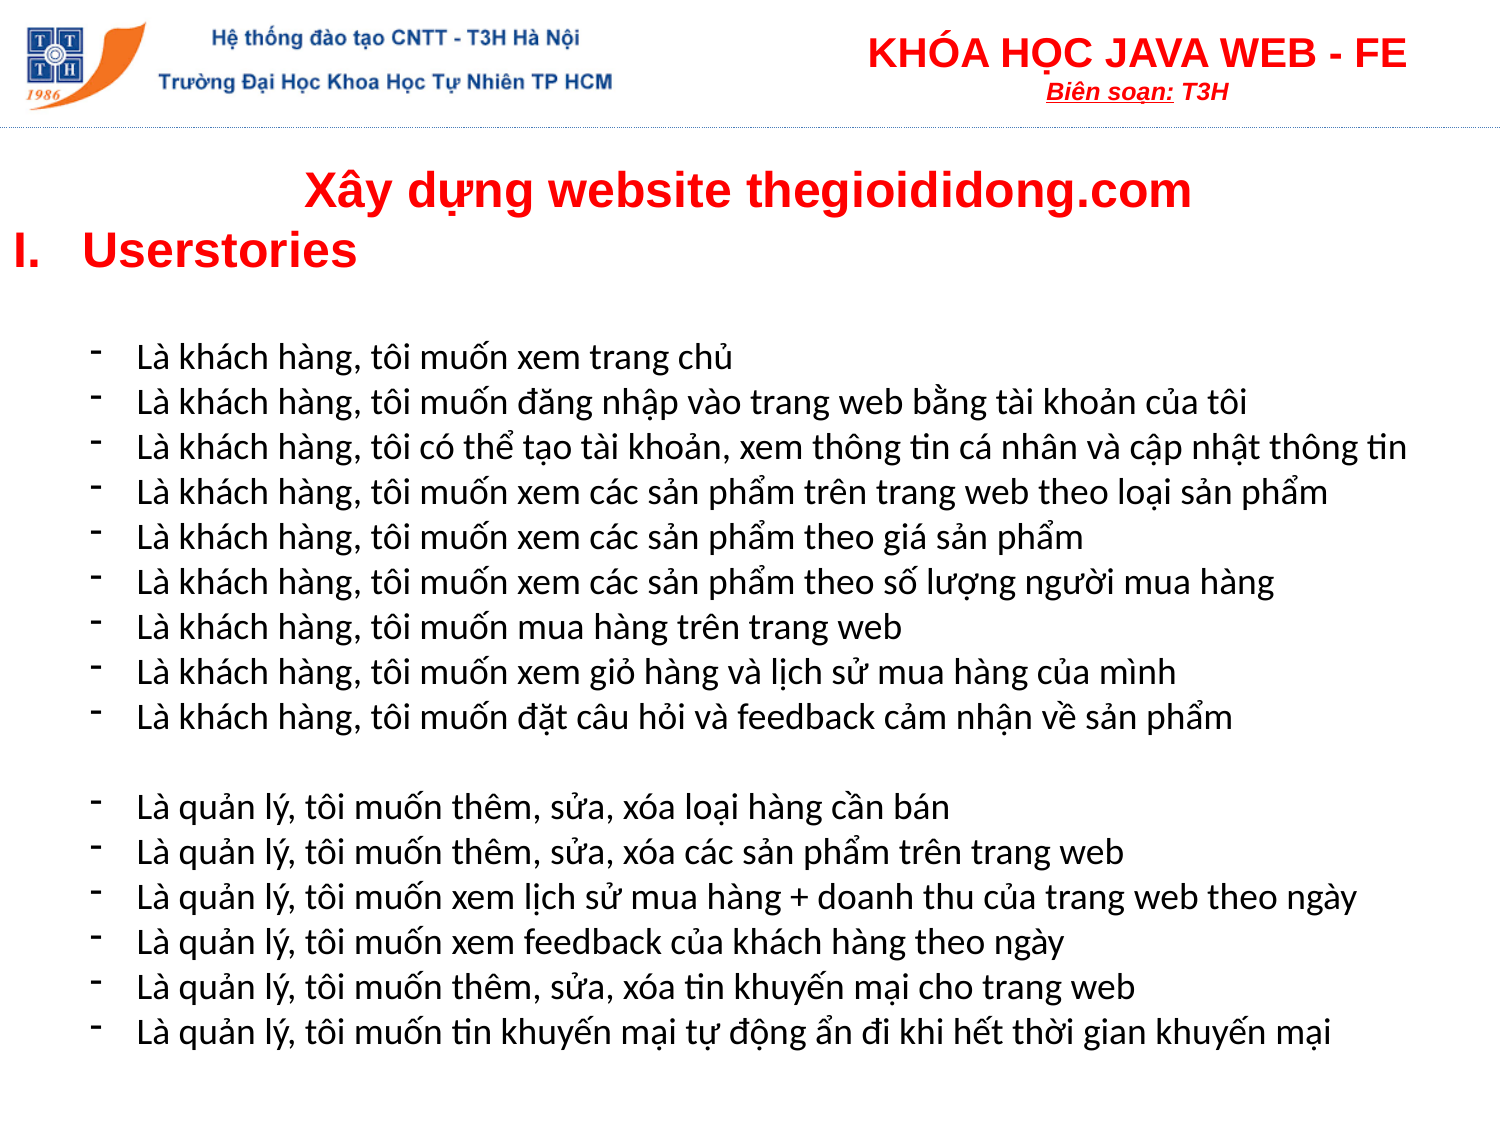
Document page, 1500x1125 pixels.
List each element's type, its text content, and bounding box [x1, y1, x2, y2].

picture [3, 1, 642, 127]
text_box Xây dựng website thegioididong.com I. Userstories [0, 149, 1500, 285]
text_box Là khách hàng, tôi muốn xem trang chủ Là khách hàng, tôi muốn đăng nhập vào trang web bằng tài khoản của tôi Là khách hàng, tôi có thể tạo tài khoản, xem thông tin cá nhân và cập nhật thông tin Là khách hàng, tôi muốn xem các sản phẩm trên trang web theo loại sản phẩm Là khách hàng, tôi muốn xem các sản phẩm theo giá sản phẩm Là khách hàng, tôi muốn xem các sản phẩm theo số lượng người mua hàng Là khách hàng, tôi muốn mua hàng trên trang web Là khách hàng, tôi muốn xem giỏ hàng và lịch sử mua hàng của mình Là khách hàng, tôi muốn đặt câu hỏi và feedback cảm nhận về sản phẩm Là quản lý, tôi muốn thêm, sửa, xóa loại hàng cần bán Là quản lý, tôi muốn thêm, sửa, xóa các sản phẩm trên trang web Là quản lý, tôi muốn xem lịch sử mua hàng + doanh thu của trang web theo ngày Là quản lý, tôi muốn xem feedback của khách hàng theo ngày Là quản lý, tôi muốn thêm, sửa, xóa tin khuyến mại cho trang web Là quản lý, tôi muốn tin khuyến mại tự động ẩn đi khi hết thời gian khuyến mại [75, 324, 1463, 1060]
text_box KHÓA HỌC JAVA WEB - FE Biên soạn: T3H [787, 2, 1488, 127]
